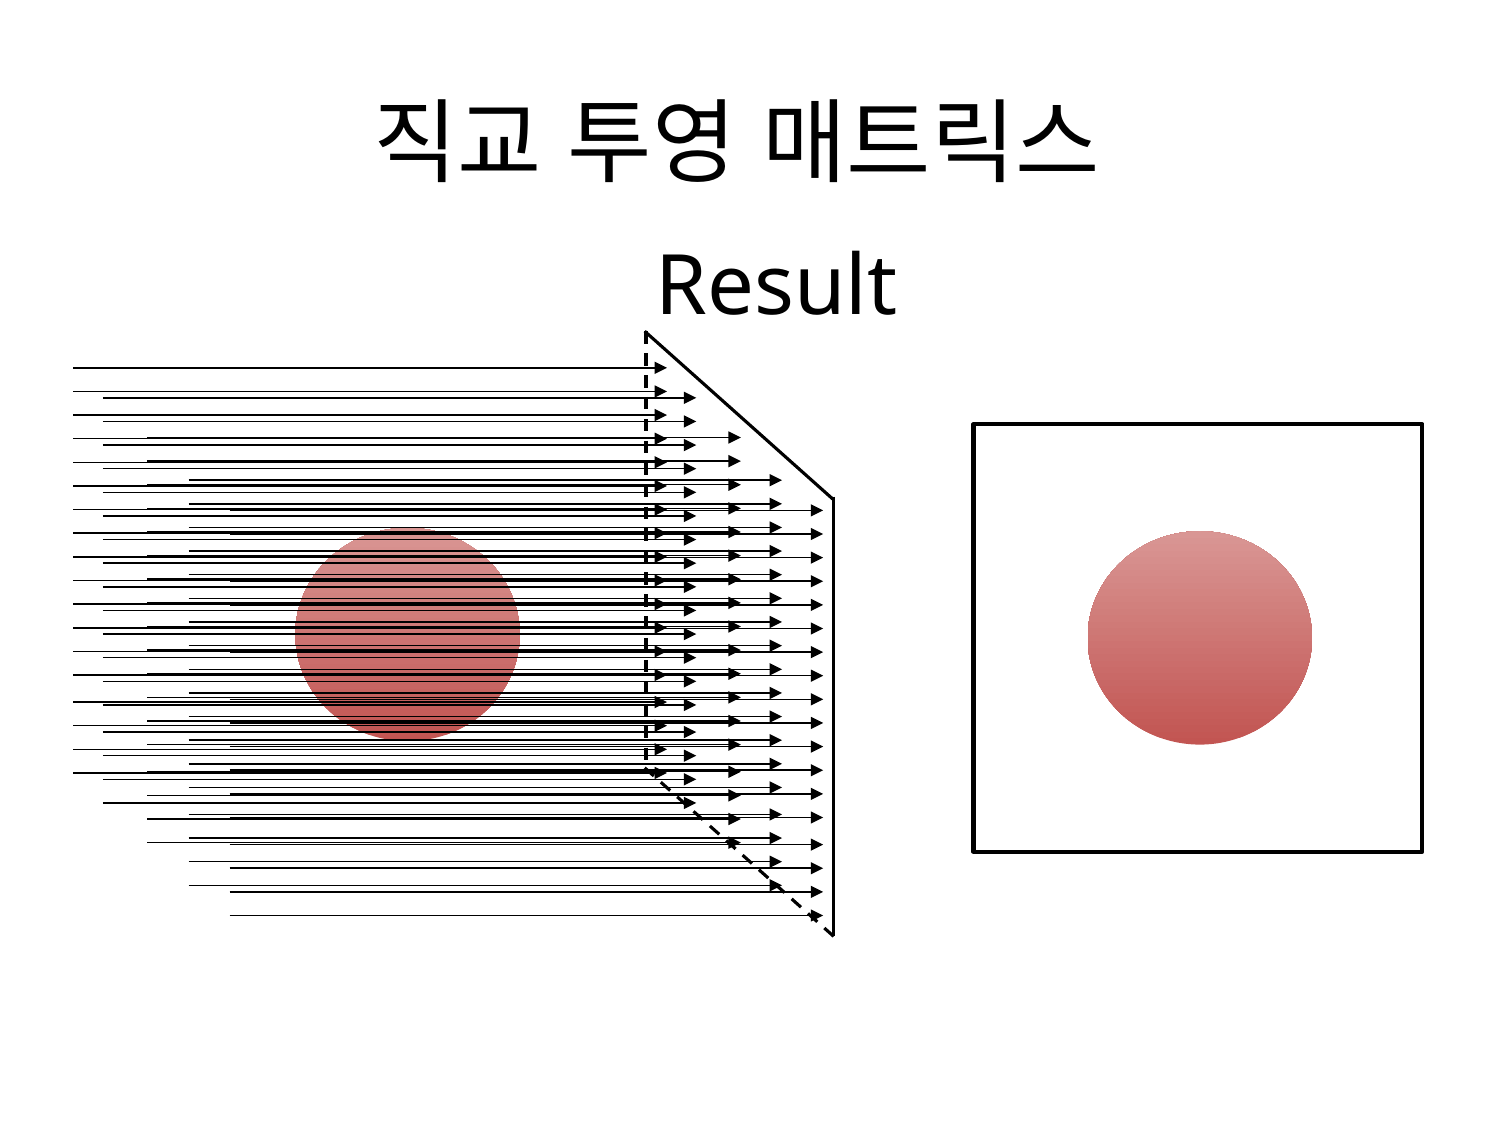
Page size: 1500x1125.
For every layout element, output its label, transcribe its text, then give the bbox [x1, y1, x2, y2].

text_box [651, 510, 824, 766]
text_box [647, 331, 834, 501]
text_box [229, 510, 641, 916]
text_box [971, 422, 1424, 854]
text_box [188, 479, 640, 886]
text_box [102, 397, 639, 804]
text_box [644, 767, 828, 937]
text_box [73, 367, 639, 774]
text_box [1087, 531, 1313, 745]
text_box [147, 437, 639, 843]
title 직교 투영 매트릭스 [75, 45, 1425, 233]
text_box Result [155, 224, 1398, 339]
